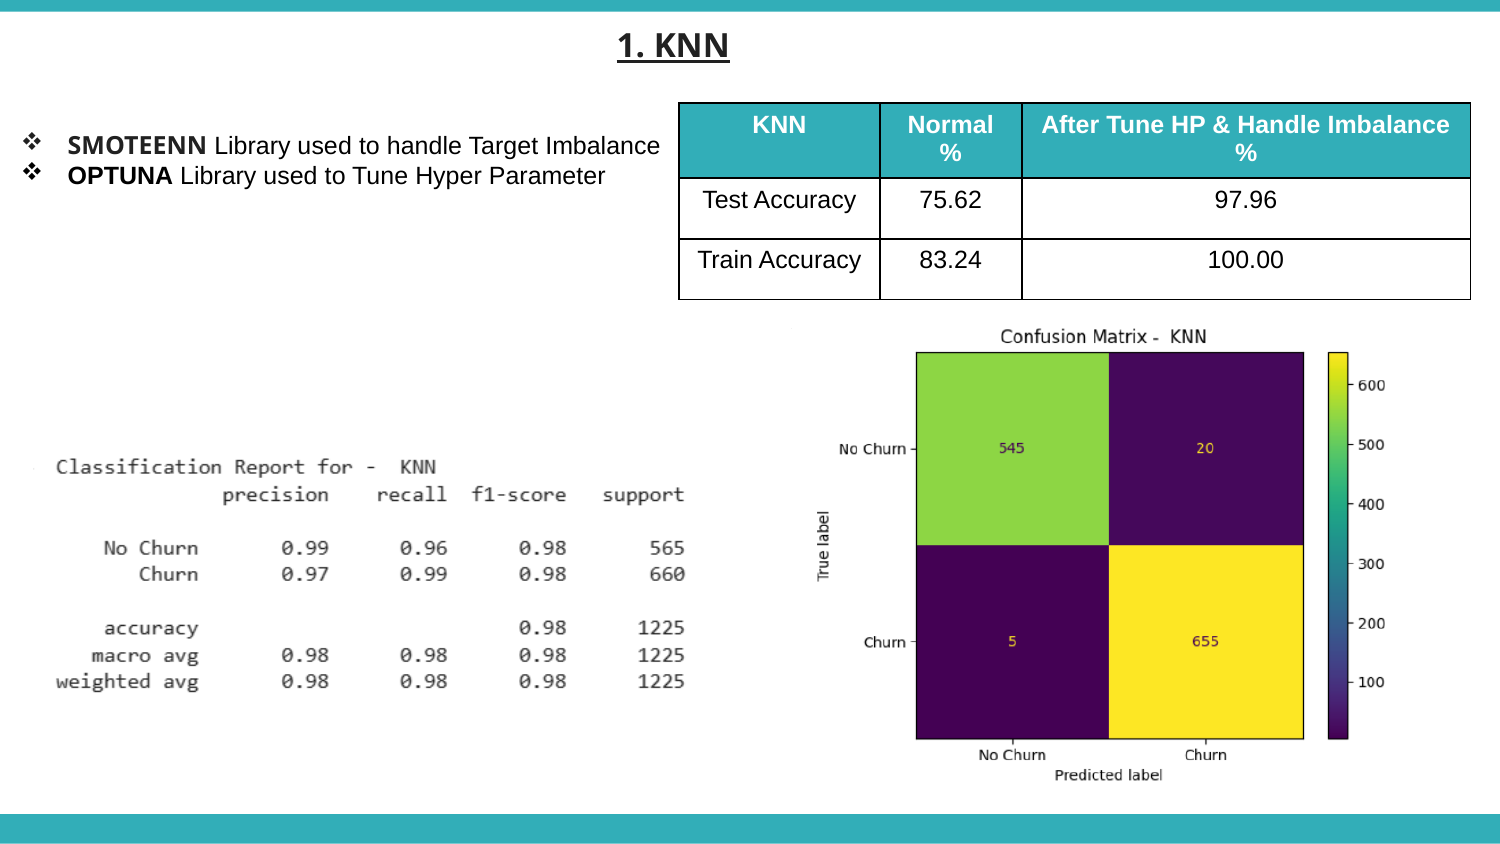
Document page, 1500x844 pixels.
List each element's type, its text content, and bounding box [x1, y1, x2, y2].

text_box 1. KNN [407, 20, 939, 72]
picture [32, 445, 725, 706]
picture [791, 315, 1424, 812]
table_header KNN [680, 104, 879, 177]
table_header After Tune HP & Handle Imbalance % [1023, 104, 1470, 177]
table_cell 83.24 [881, 240, 1021, 299]
table_cell 97.96 [1023, 179, 1470, 238]
table_cell Train Accuracy [680, 240, 879, 299]
table_header Normal % [881, 104, 1021, 177]
table_cell Test Accuracy [680, 179, 879, 238]
text_box SMOTEENN Library used to handle Target Imbalance OPTUNA Library used to Tune Hyper Parameter [5, 125, 678, 197]
table_cell 100.00 [1023, 240, 1470, 299]
table_cell 75.62 [881, 179, 1021, 238]
